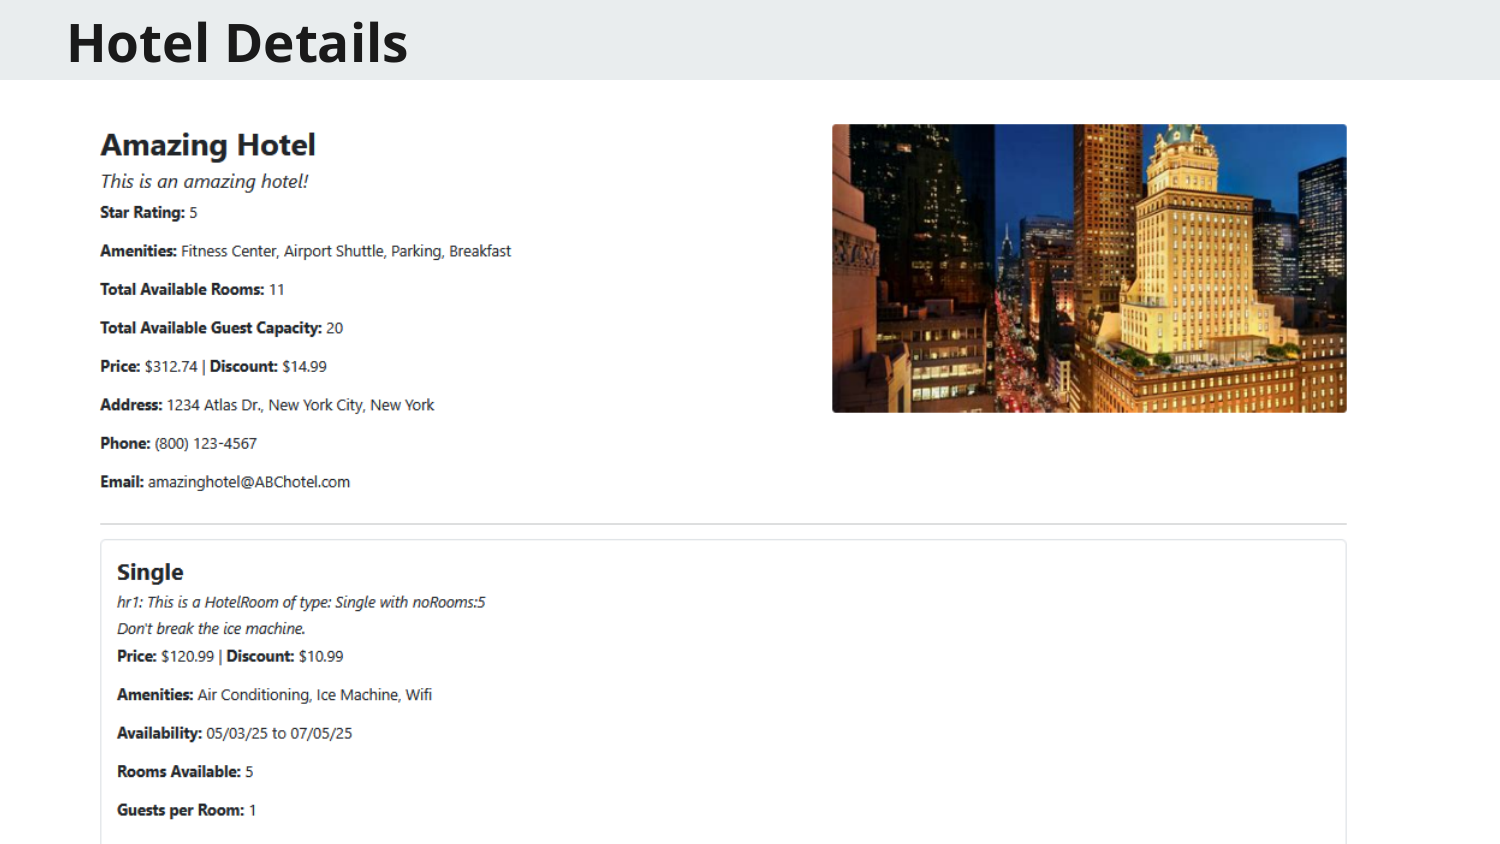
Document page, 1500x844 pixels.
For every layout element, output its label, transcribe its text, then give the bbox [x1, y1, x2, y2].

title Hotel Details [51, 0, 1449, 89]
picture [50, 93, 1413, 844]
